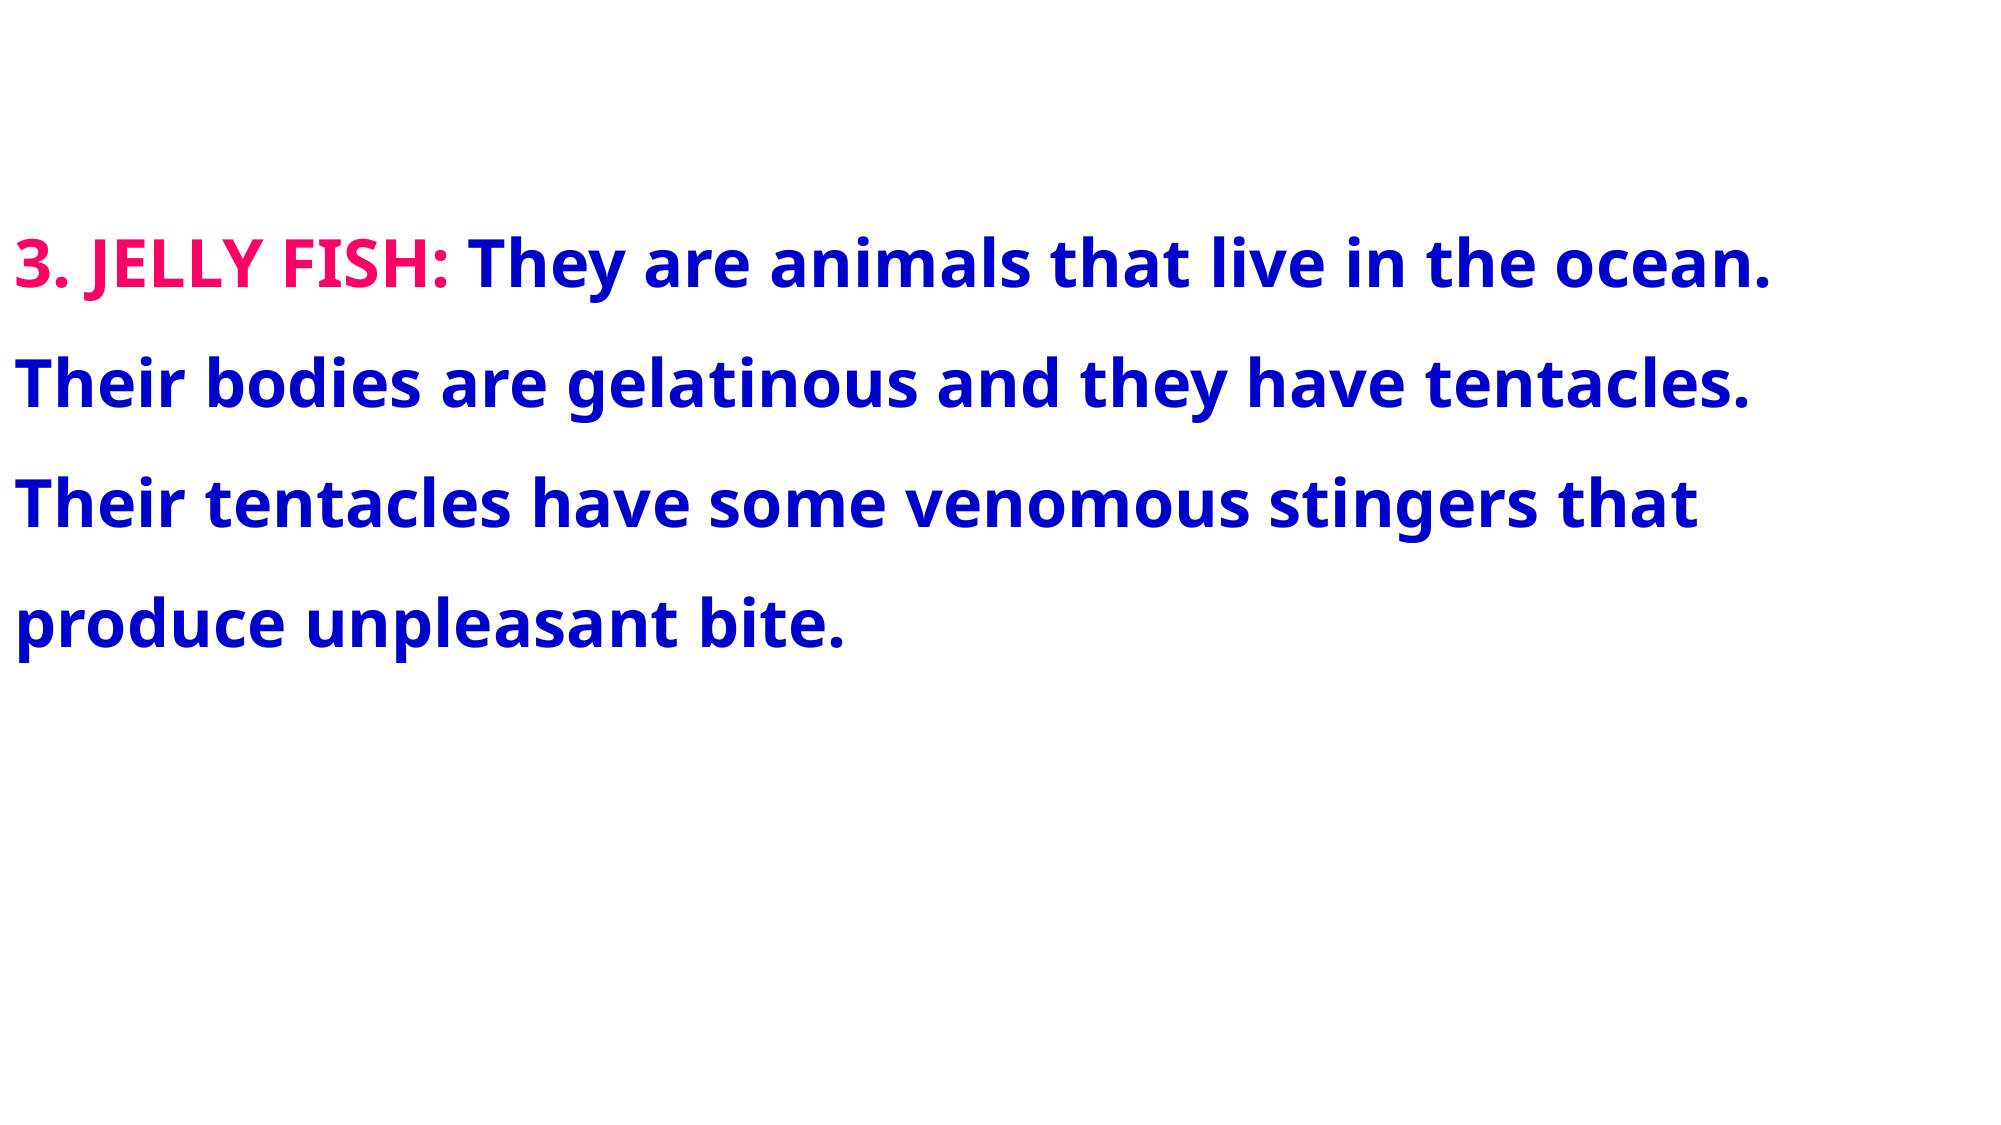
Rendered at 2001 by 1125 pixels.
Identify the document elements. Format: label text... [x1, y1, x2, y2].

text_box 3. JELLY FISH: They are animals that live in the ocean. Their bodies are gelatinous and they have tentacles. Their tentacles have some venomous stingers that produce unpleasant bite. [0, 93, 1904, 748]
